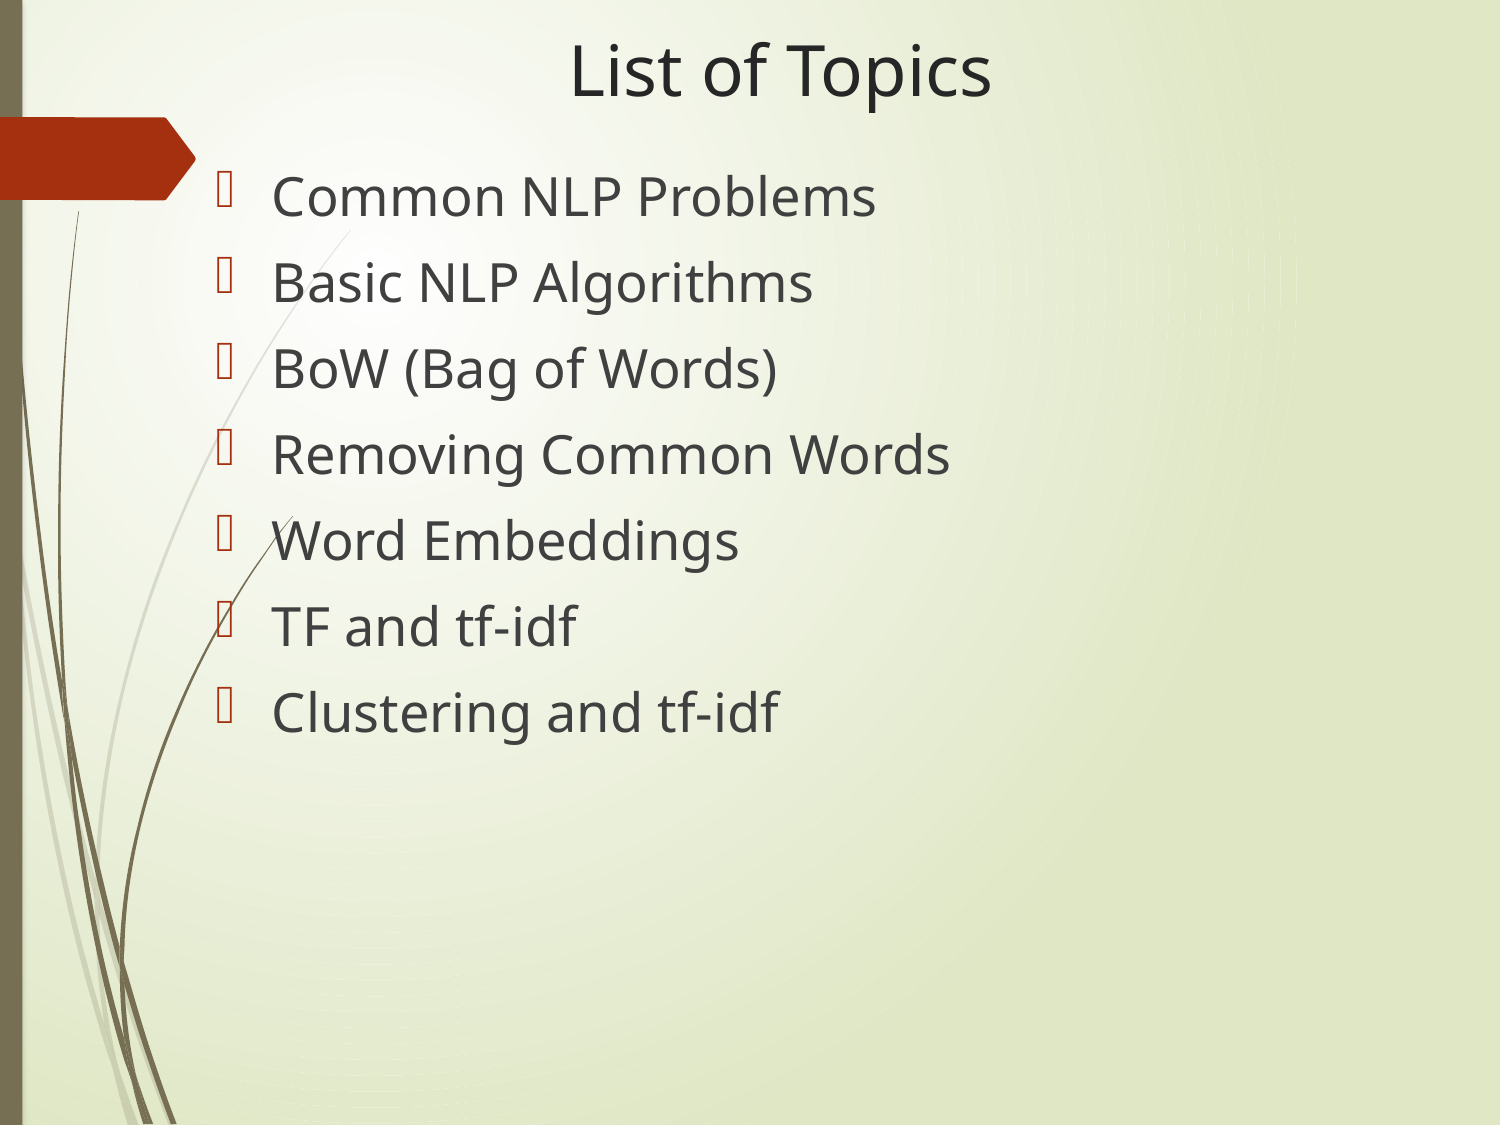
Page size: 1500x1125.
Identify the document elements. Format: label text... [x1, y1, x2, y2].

list Common NLP Problems Basic NLP Algorithms BoW (Bag of Words) Removing Common Words Word Embeddings TF and tf-idf Clustering and tf-idf [200, 155, 1480, 1102]
title List of Topics [146, 18, 1416, 156]
